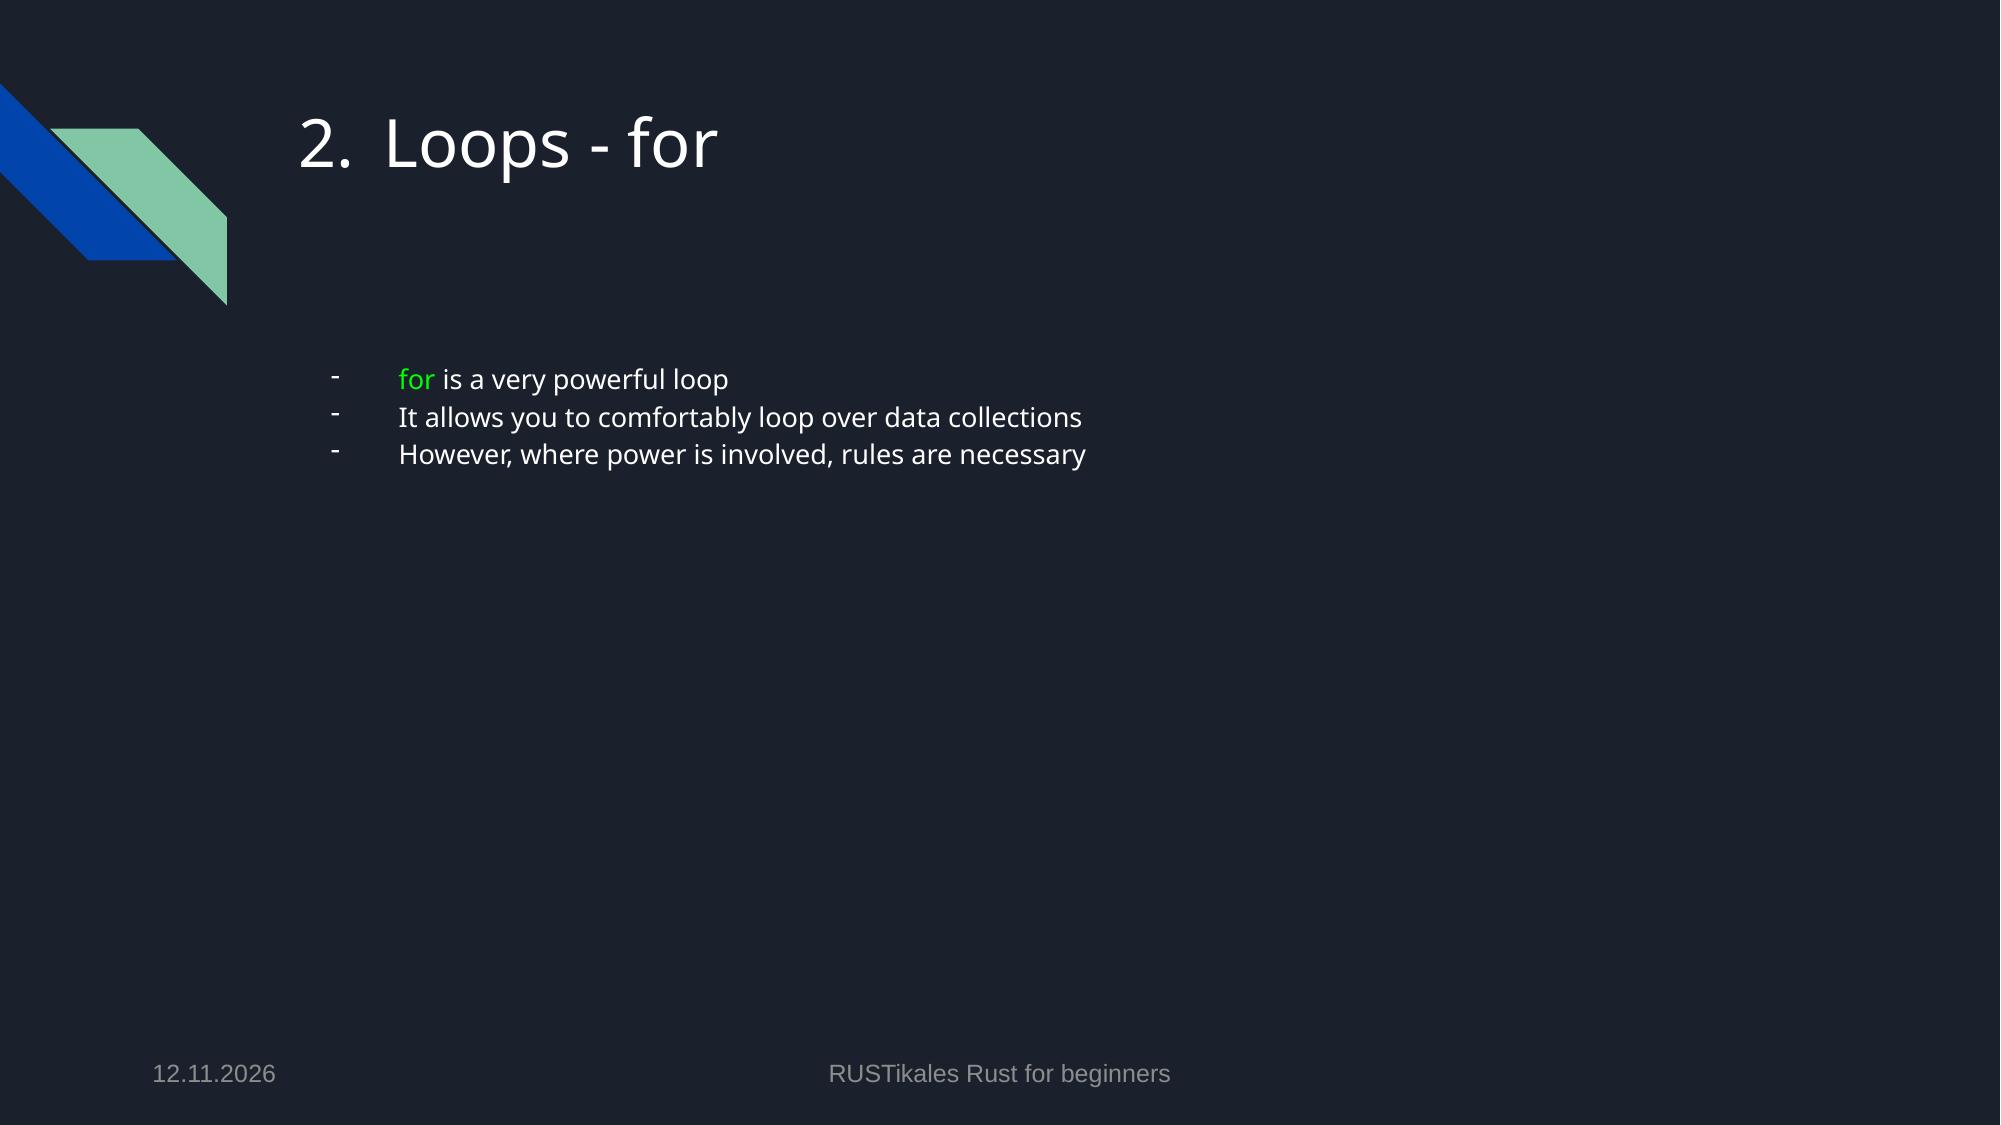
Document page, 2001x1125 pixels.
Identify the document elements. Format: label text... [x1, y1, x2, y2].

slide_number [137, 1042, 588, 1103]
title Loops - for [283, 86, 1824, 287]
footer RUSTikales Rust for beginners [662, 1042, 1338, 1103]
list for is a very powerful loop It allows you to comfortably loop over data collections However, where power is involved, rules are necessary [283, 342, 1824, 980]
